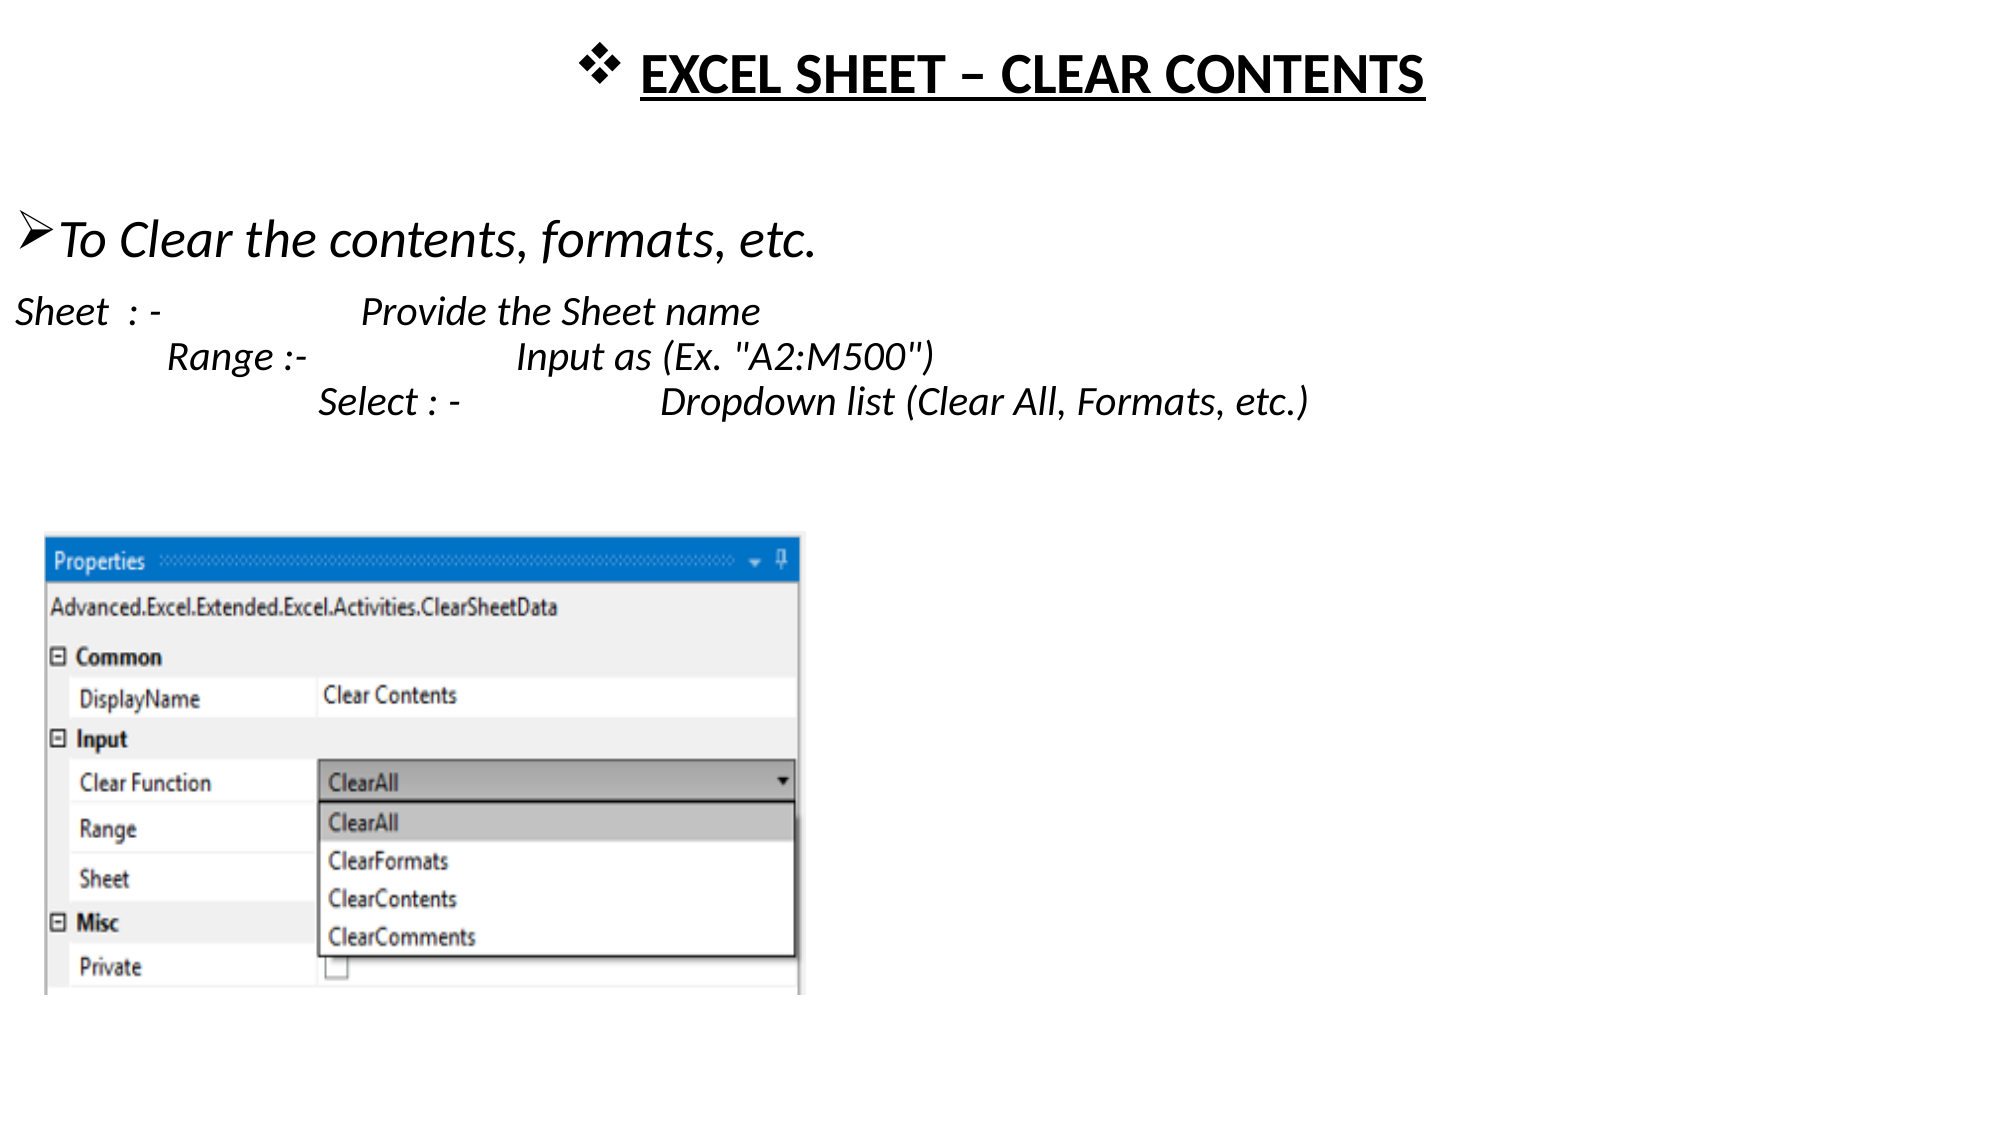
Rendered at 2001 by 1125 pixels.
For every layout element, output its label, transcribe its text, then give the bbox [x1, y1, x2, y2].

list EXCEL SHEET – CLEAR CONTENTS To Clear the contents, formats, etc. Sheet : - Provide the Sheet name Range :- Input as (Ex. "A2:M500") Select : - Dropdown list (Clear All, Formats, etc.) [0, 35, 2000, 1096]
picture [43, 531, 806, 995]
